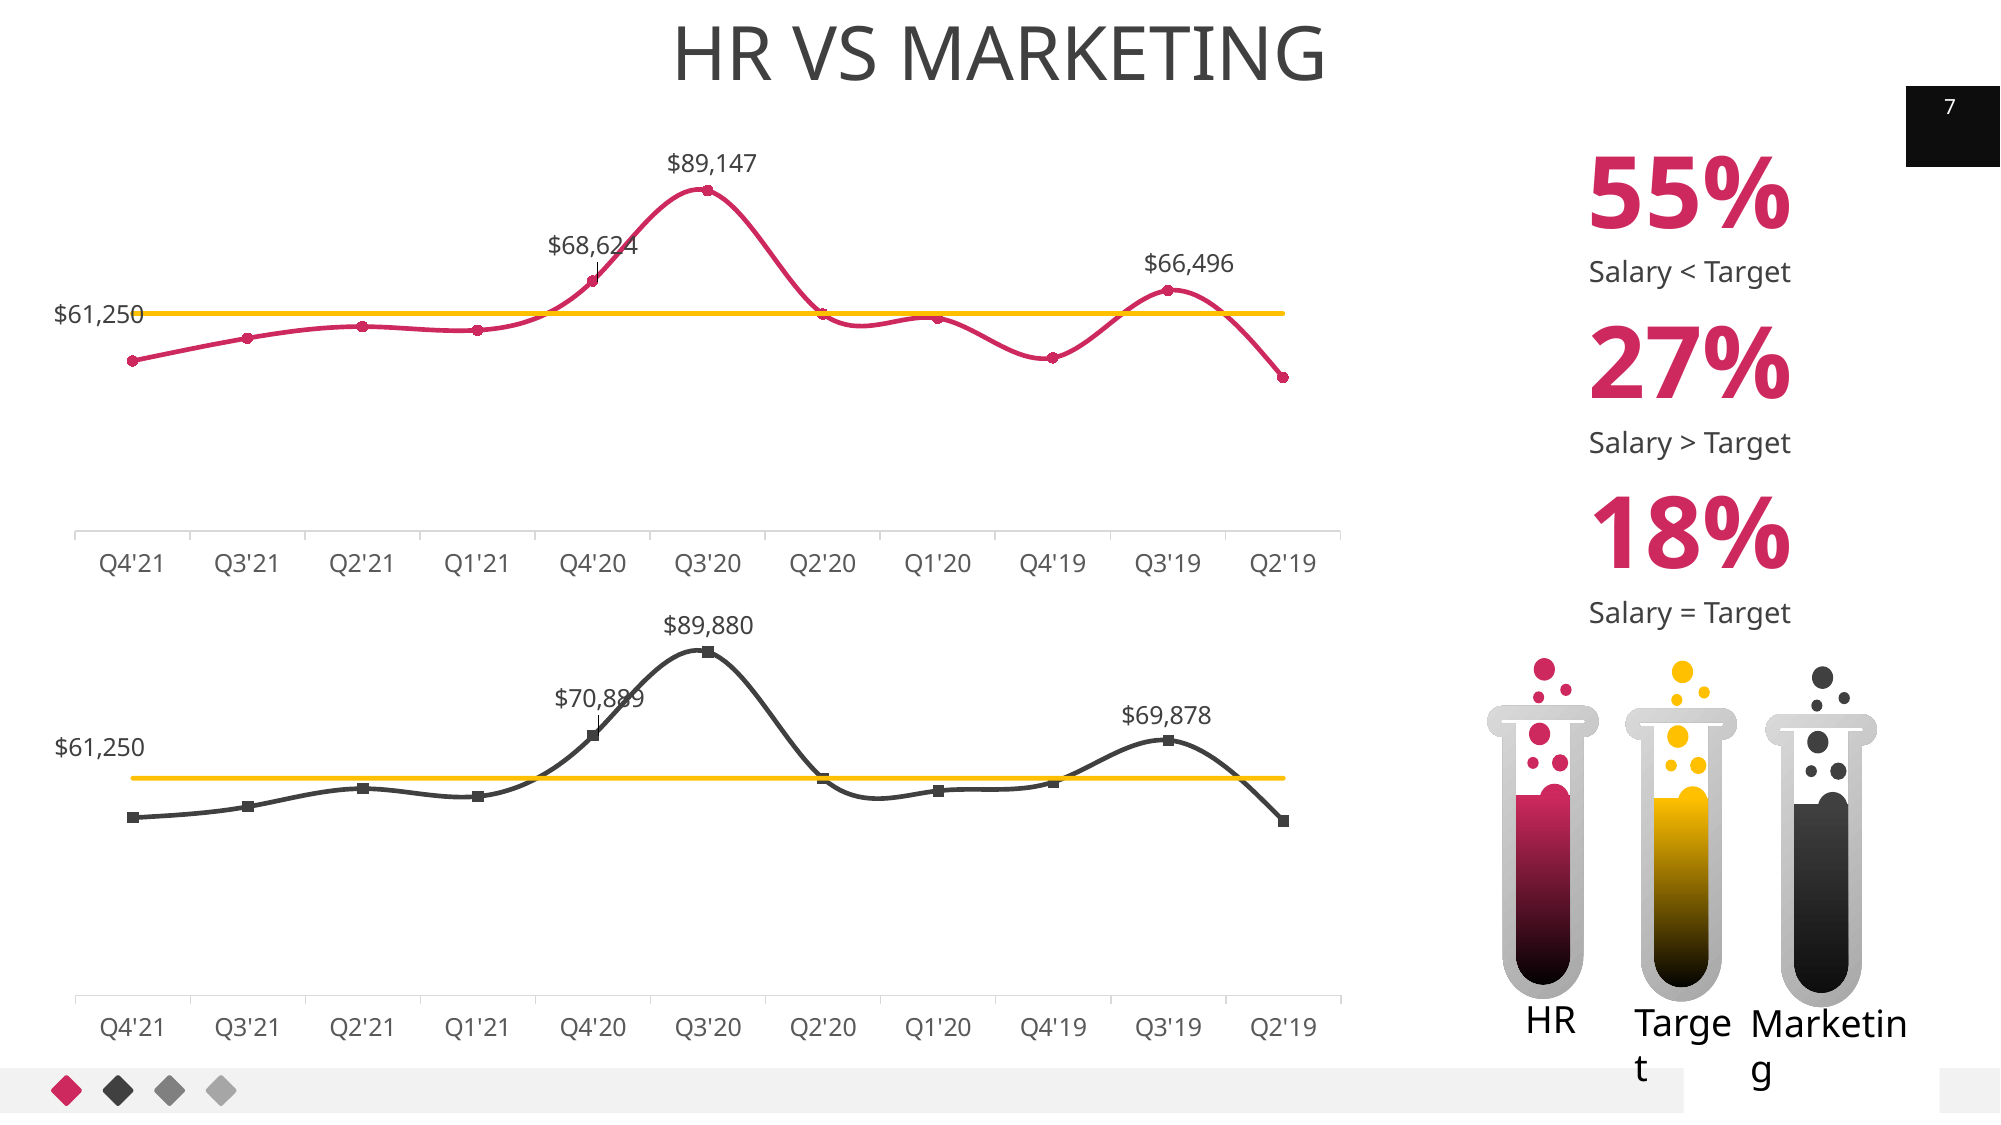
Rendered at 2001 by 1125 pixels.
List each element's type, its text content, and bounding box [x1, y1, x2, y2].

slide_number 7 [1915, 78, 1985, 139]
text_box 27% [1480, 298, 1901, 419]
text_box [1829, 714, 1877, 992]
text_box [1527, 658, 1572, 816]
text_box [1487, 705, 1599, 989]
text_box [1665, 660, 1710, 818]
text_box [1654, 797, 1708, 987]
text_box [1516, 795, 1570, 985]
text_box Marketing [1735, 992, 1929, 1098]
text_box Target [1619, 991, 1749, 1097]
text_box Salary < Target [1496, 253, 1884, 289]
text_box 18% [1480, 468, 1901, 589]
chart [47, 124, 1368, 1054]
text_box 55% [1480, 128, 1901, 249]
text_box Salary = Target [1496, 593, 1884, 629]
text_box Hr vs Marketing [137, 15, 1863, 97]
text_box Salary > Target [1496, 423, 1884, 459]
text_box [1765, 714, 1814, 992]
text_box [1794, 803, 1848, 992]
text_box [1625, 708, 1737, 991]
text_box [1805, 666, 1850, 824]
text_box HR [1510, 989, 1598, 1049]
